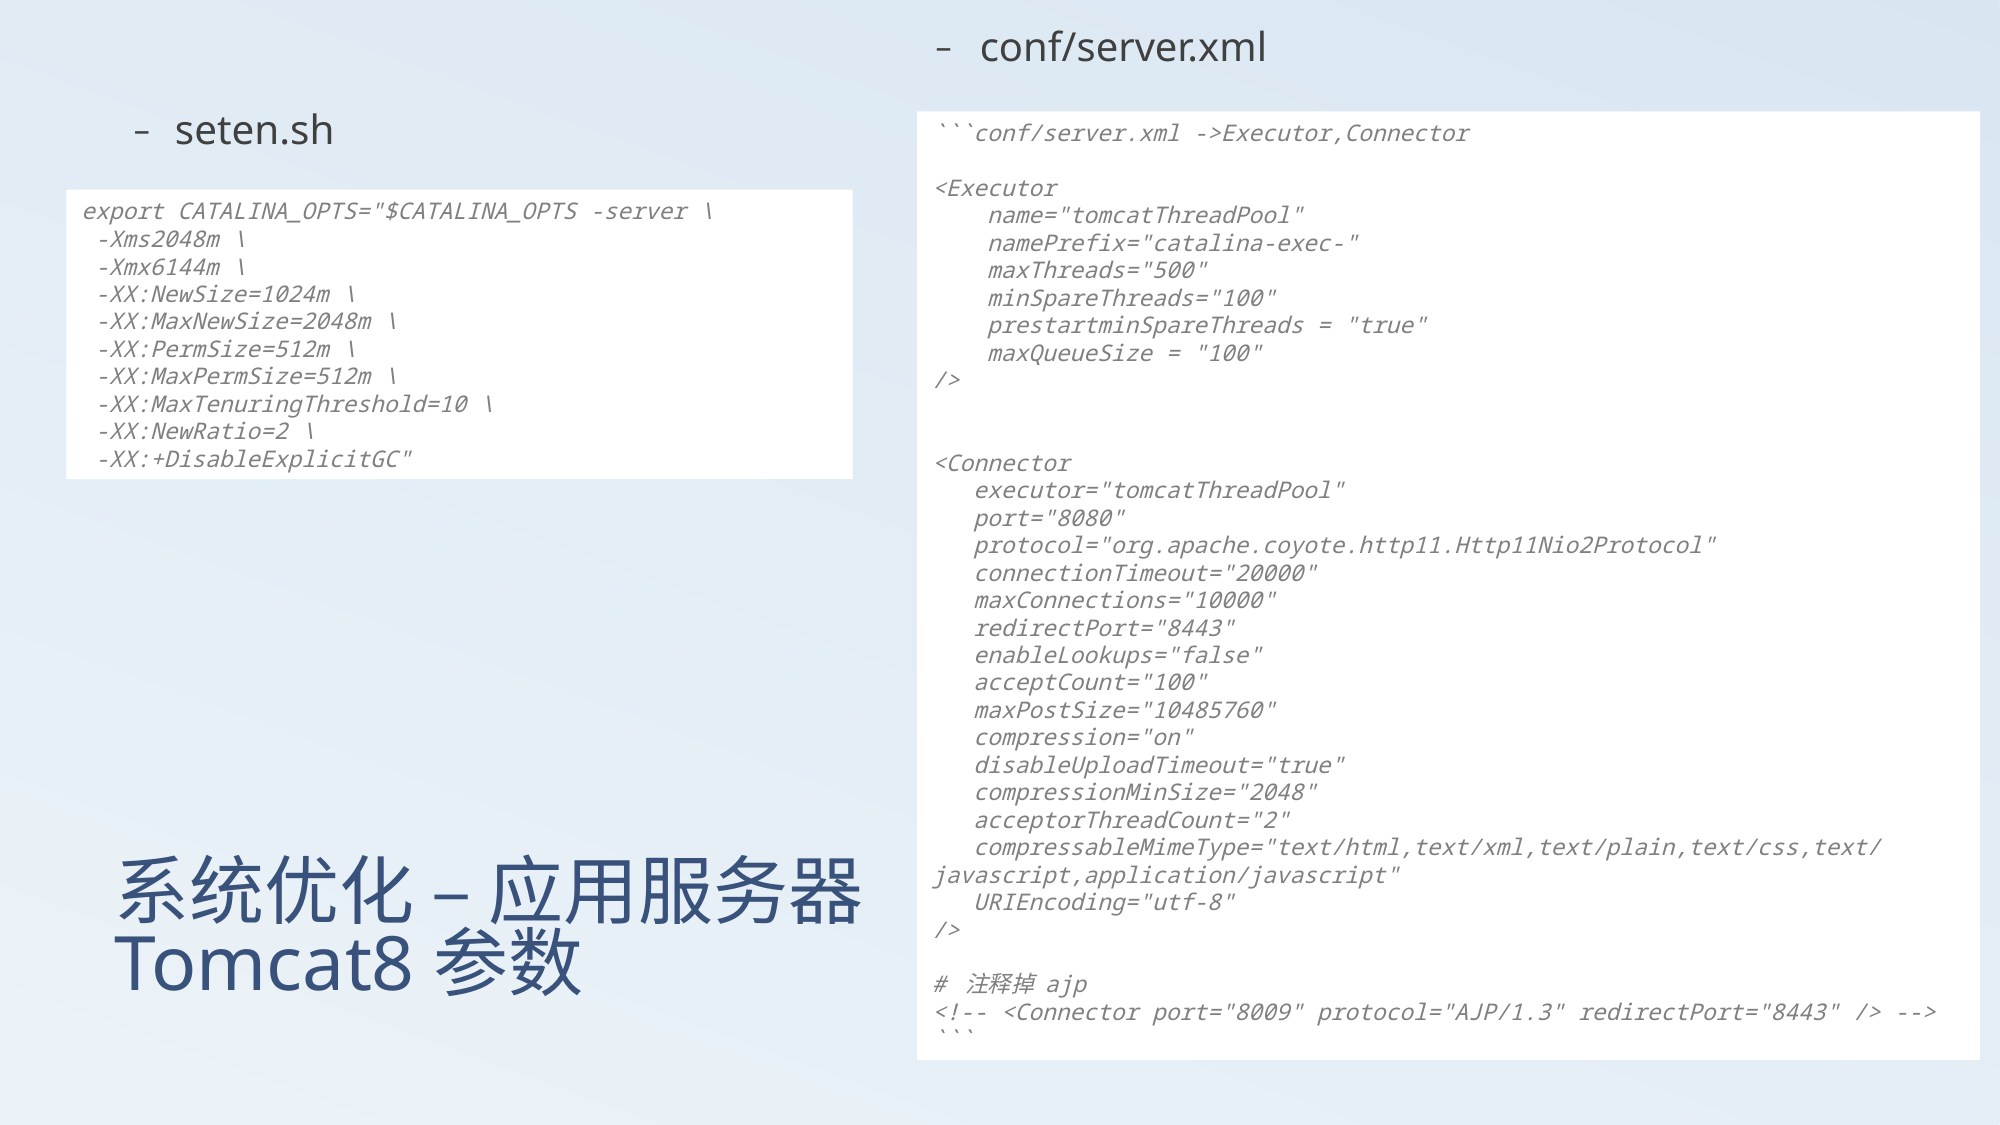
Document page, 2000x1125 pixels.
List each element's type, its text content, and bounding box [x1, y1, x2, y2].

list seten.sh [71, 101, 431, 161]
title 系统优化 – 应用服务器Tomcat8参数 [99, 837, 906, 1013]
text_box conf/server.xml [869, 19, 1324, 79]
text_box export CATALINA_OPTS="$CATALINA_OPTS -server \ -Xms2048m \ -Xmx6144m \ -XX:NewSize=1024m \ -XX:MaxNewSize=2048m \ -XX:PermSize=512m \ -XX:MaxPermSize=512m \ -XX:MaxTenuringThreshold=10 \ -XX:NewRatio=2 \ -XX:+DisableExplicitGC" [66, 189, 853, 480]
text_box ```conf/server.xml ->Executor,Connector <Executor name="tomcatThreadPool" namePrefix="catalina-exec-" maxThreads="500" minSpareThreads="100" prestartminSpareThreads = "true" maxQueueSize = "100" /> <Connector executor="tomcatThreadPool" port="8080" protocol="org.apache.coyote.http11.Http11Nio2Protocol" connectionTimeout="20000" maxConnections="10000" redirectPort="8443" enableLookups="false" acceptCount="100" maxPostSize="10485760" compression="on" disableUploadTimeout="true" compressionMinSize="2048" acceptorThreadCount="2" compressableMimeType="text/html,text/xml,text/plain,text/css,text/javascript,application/javascript" URIEncoding="utf-8" /> # 注释掉 ajp <!-- <Connector port="8009" protocol="AJP/1.3" redirectPort="8443" /> --> ``` [917, 111, 1981, 1060]
